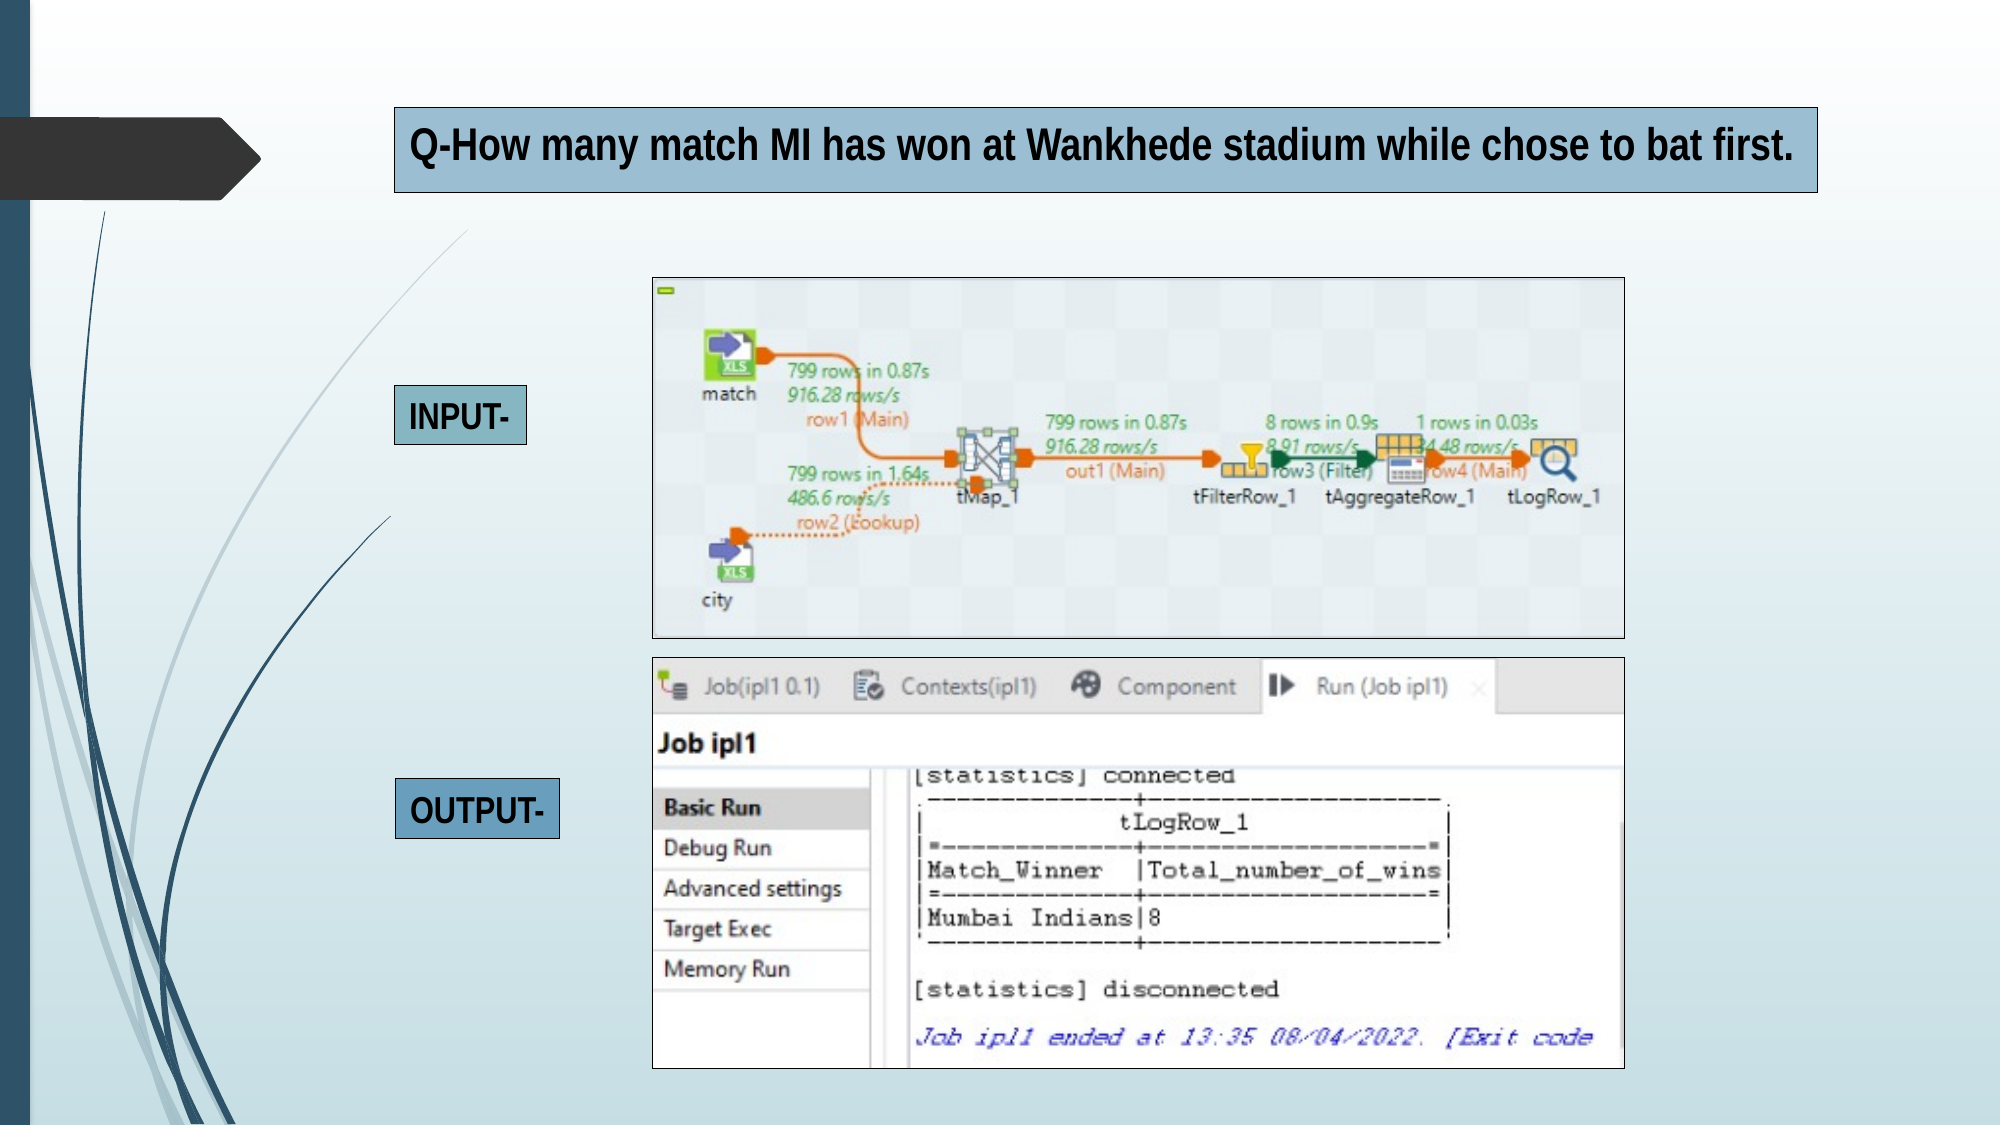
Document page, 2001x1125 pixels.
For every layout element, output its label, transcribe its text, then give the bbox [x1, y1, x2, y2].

text_box INPUT- [394, 385, 527, 445]
text_box OUTPUT- [395, 778, 560, 839]
picture [652, 657, 1626, 1069]
picture [652, 277, 1626, 639]
title Q-How many match MI has won at Wankhede stadium while chose to bat first. [394, 107, 1818, 193]
